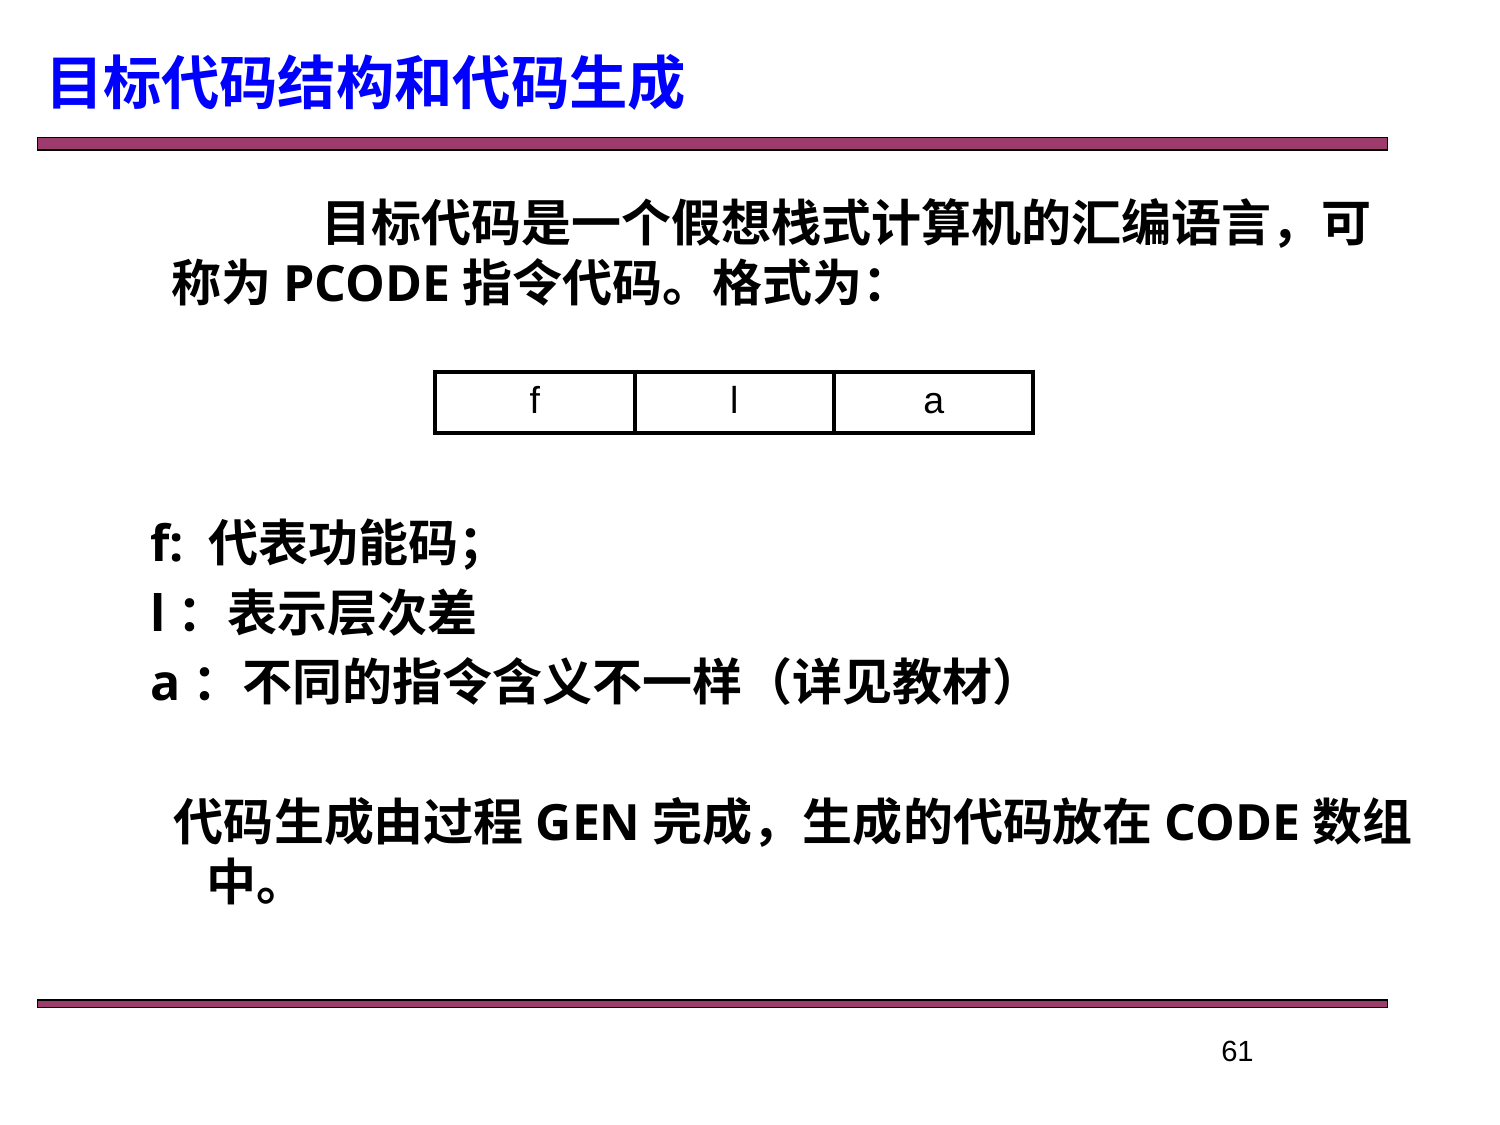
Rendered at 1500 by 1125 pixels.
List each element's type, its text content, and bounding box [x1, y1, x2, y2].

text_box 目标代码是一个假想栈式计算机的汇编语言，可称为PCODE指令代码。格式为： [100, 184, 1436, 327]
table_header a [836, 374, 1031, 431]
text_box 目标代码结构和代码生成 [0, 0, 1225, 175]
slide_number 61 [1062, 1025, 1413, 1066]
text_box f: 代表功能码； l：表示层次差 a：不同的指令含义不一样（详见教材） 代码生成由过程GEN完成，生成的代码放在CODE数组中。 [135, 503, 1471, 799]
table_header l [637, 374, 832, 431]
table_header f [437, 374, 633, 431]
